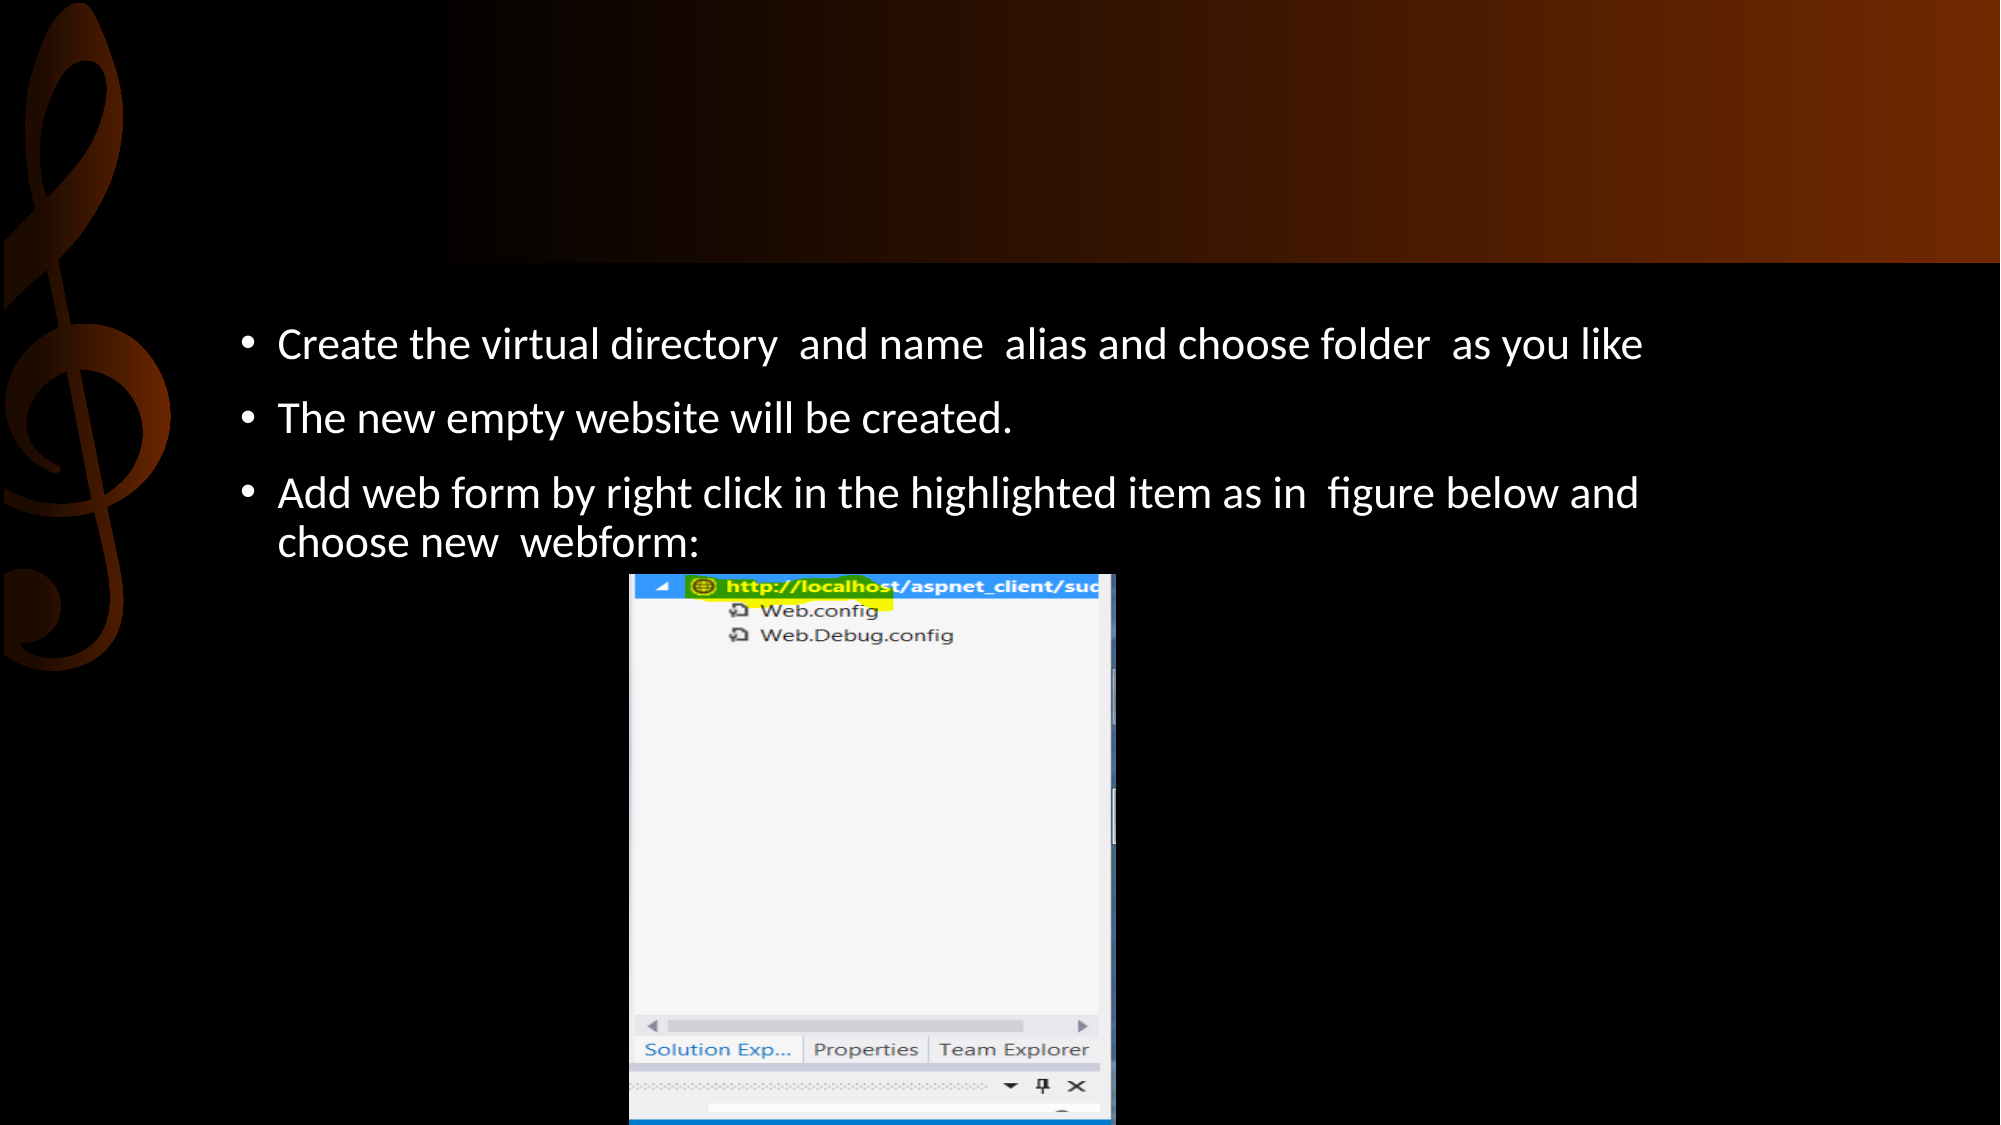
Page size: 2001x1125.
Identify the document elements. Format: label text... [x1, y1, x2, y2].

list Create the virtual directory and name alias and choose folder as you like The new empty website will be created. Add web form by right click in the highlighted item as in figure below and choose new webform: [225, 312, 1775, 1038]
picture [629, 574, 1116, 1125]
